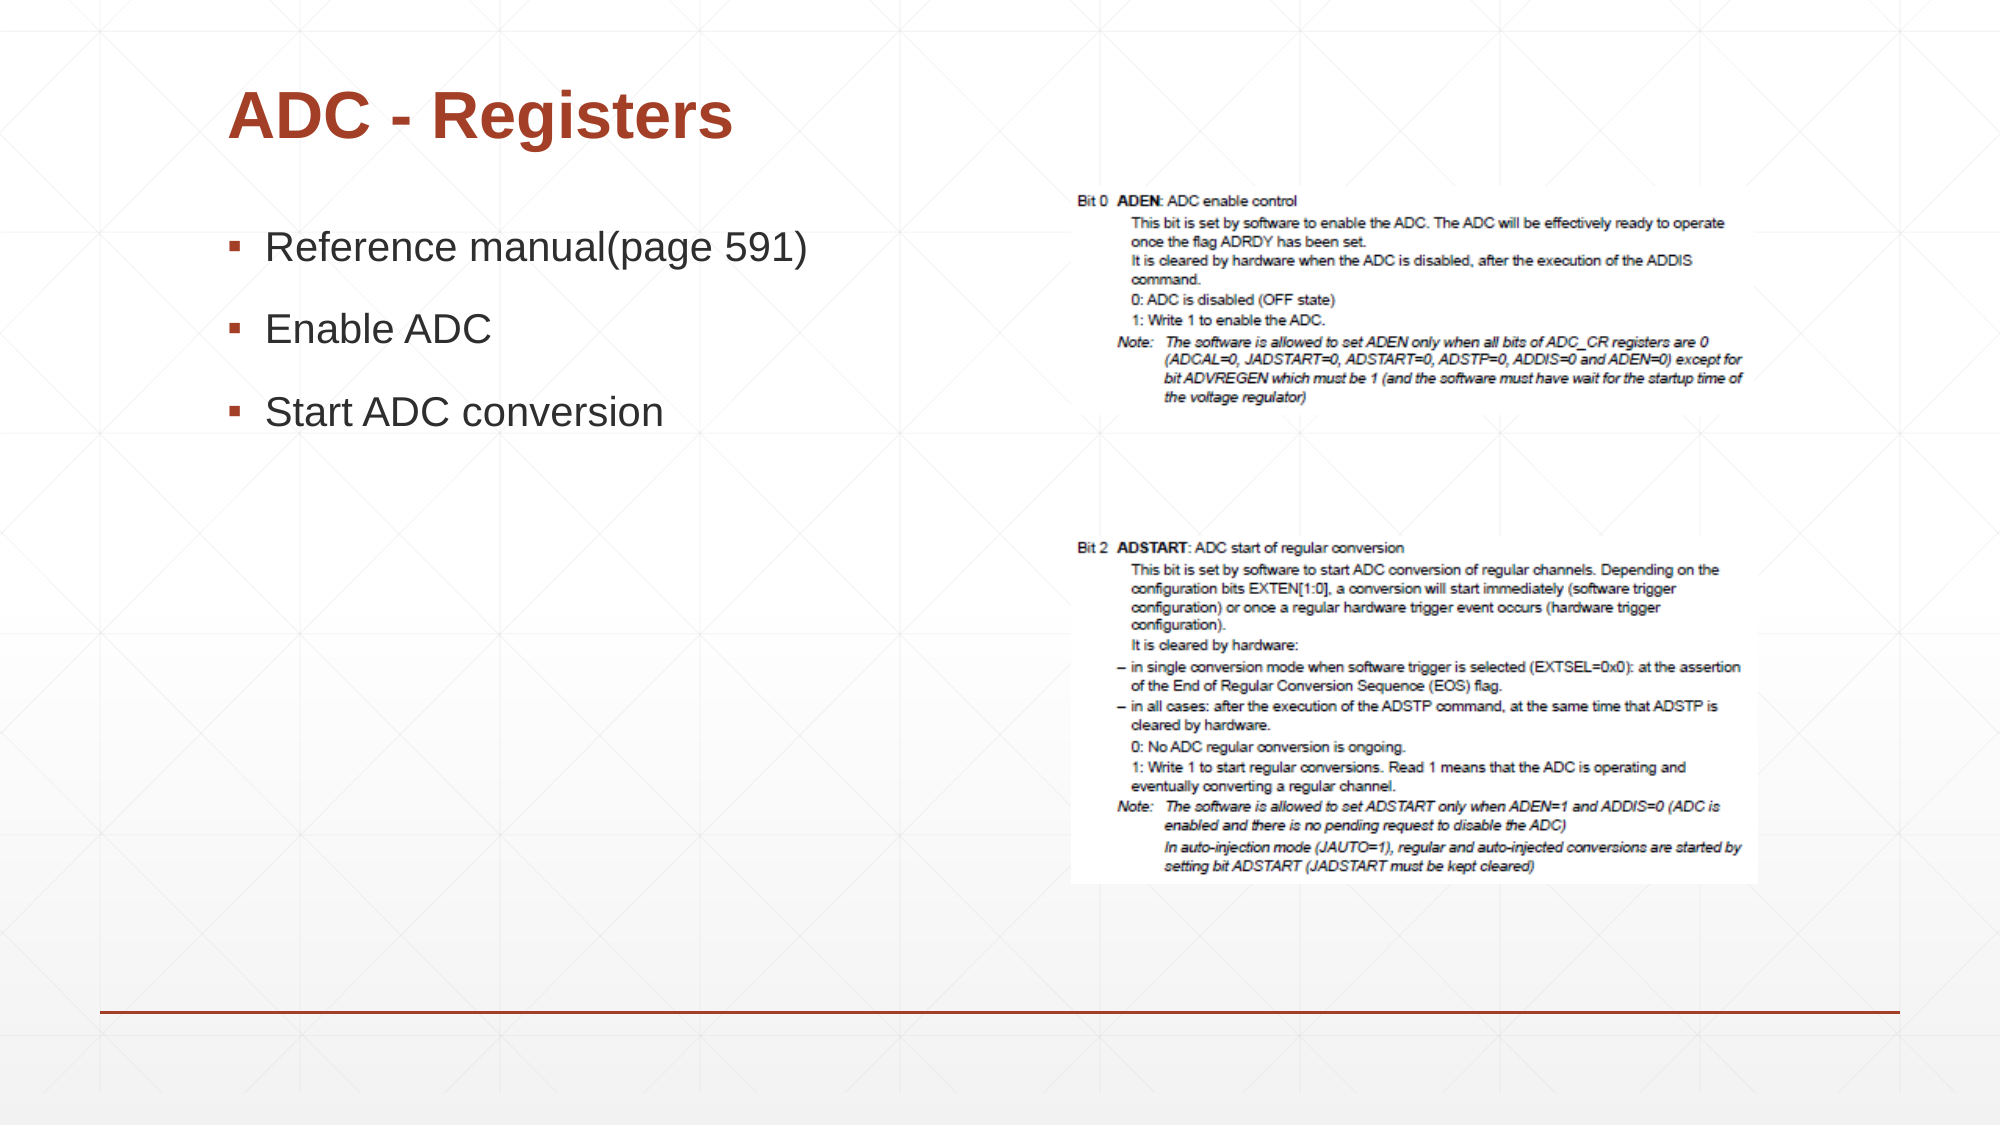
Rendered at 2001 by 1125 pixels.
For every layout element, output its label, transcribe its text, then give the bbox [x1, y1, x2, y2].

picture [1071, 536, 1758, 884]
text_box ADC - Registers [212, 0, 1788, 161]
list Reference manual(page 591) Enable ADC Start ADC conversion [212, 217, 969, 843]
picture [1071, 186, 1754, 415]
